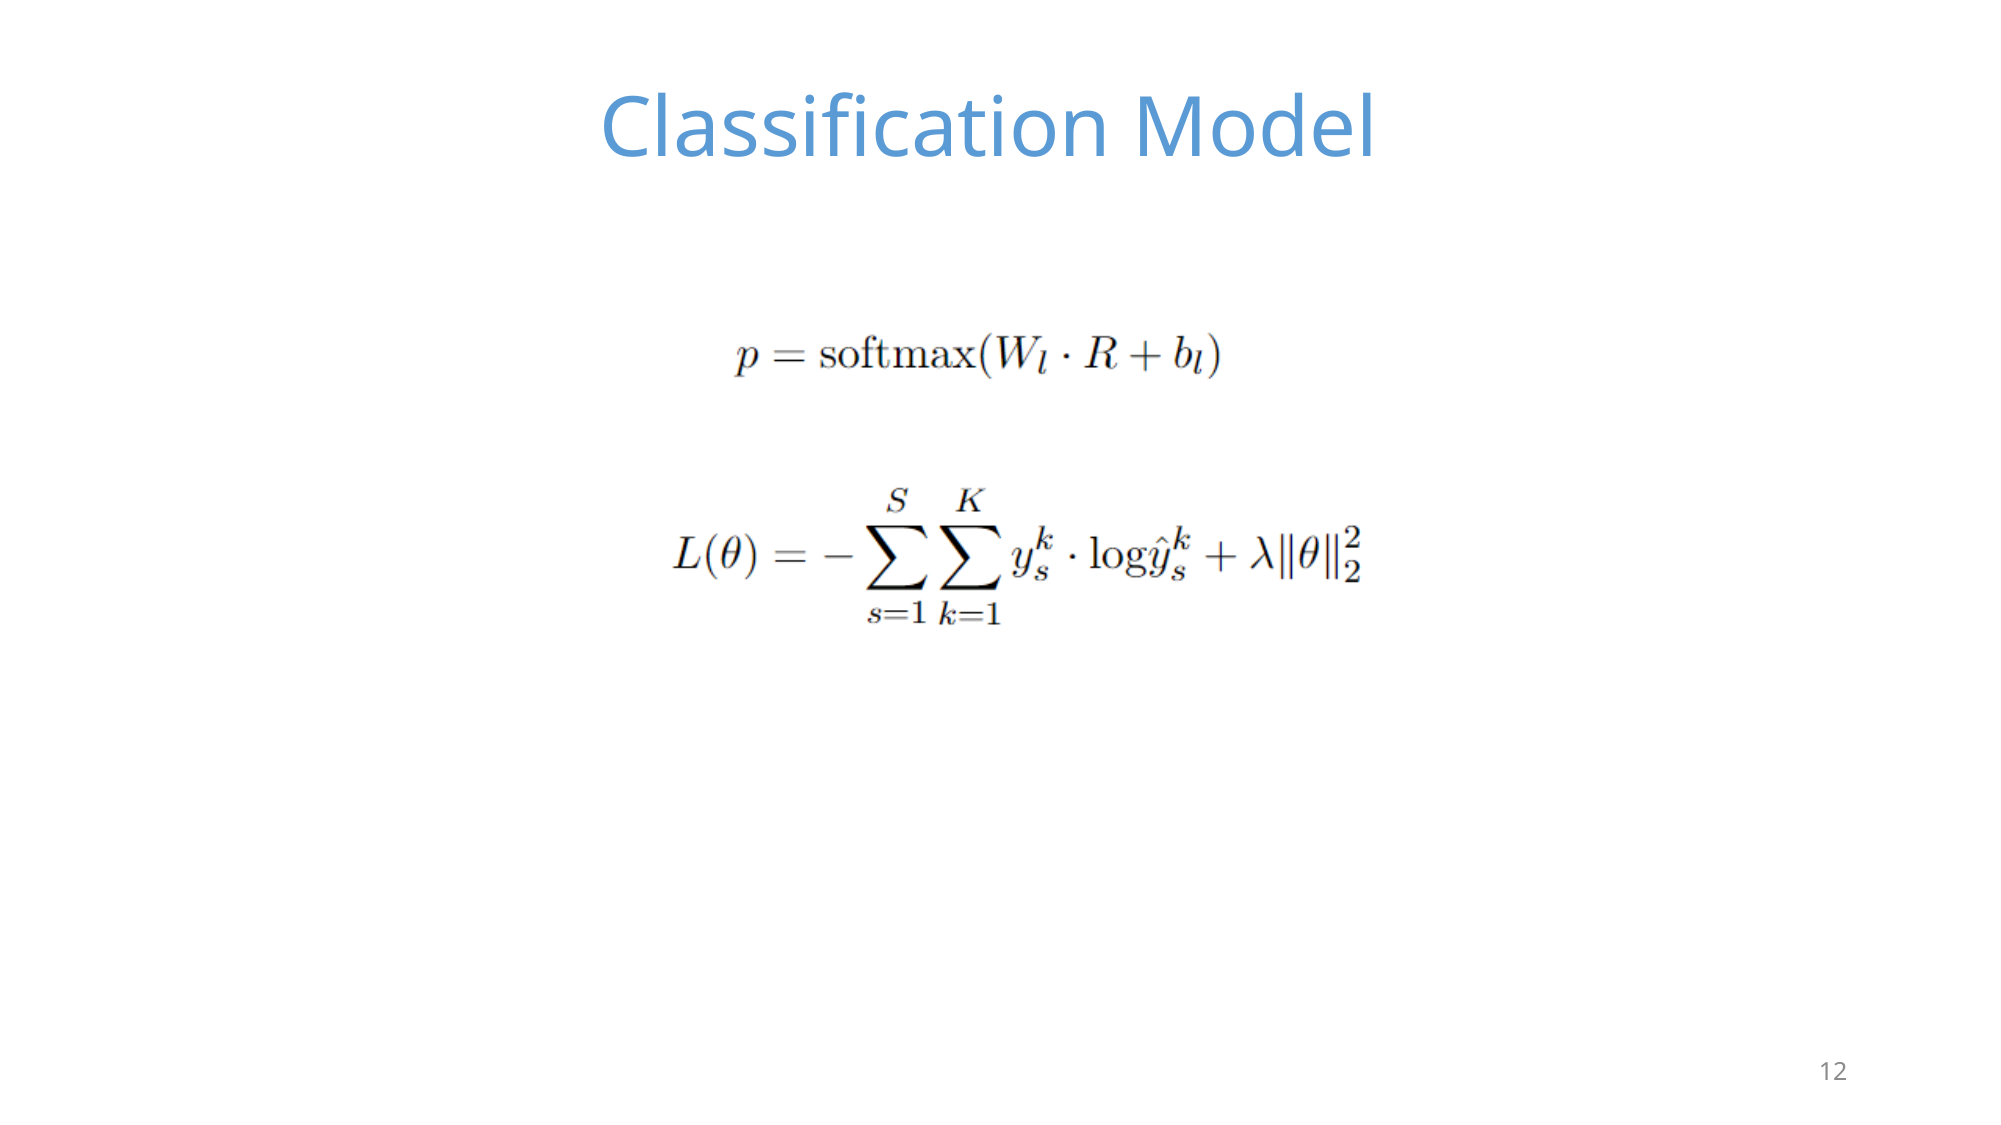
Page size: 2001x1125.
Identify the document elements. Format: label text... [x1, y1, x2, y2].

slide_number 12 [1412, 1042, 1863, 1103]
picture [627, 460, 1399, 664]
text_box Classification Model [0, 65, 2000, 181]
picture [675, 297, 1325, 415]
